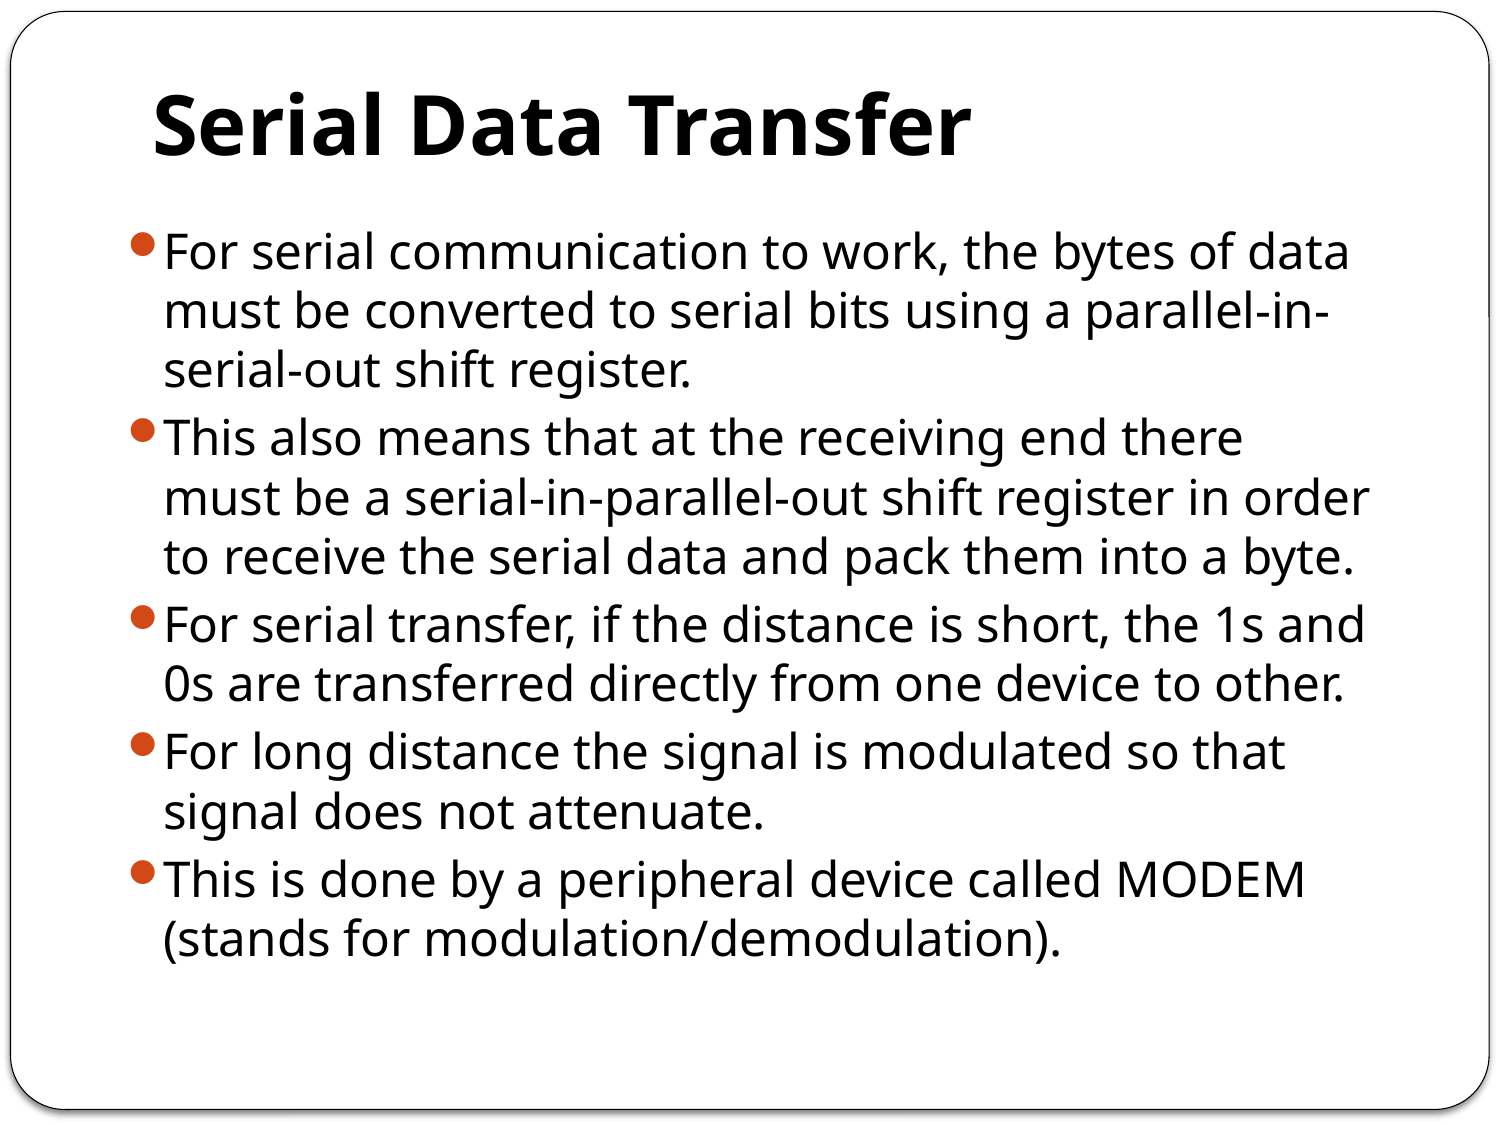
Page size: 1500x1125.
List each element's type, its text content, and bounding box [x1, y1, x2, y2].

list For serial communication to work, the bytes of data must be converted to serial bits using a parallel-in-serial-out shift register. This also means that at the receiving end there must be a serial-in-parallel-out shift register in order to receive the serial data and pack them into a byte. For serial transfer, if the distance is short, the 1s and 0s are transferred directly from one device to other. For long distance the signal is modulated so that signal does not attenuate. This is done by a peripheral device called MODEM (stands for modulation/demodulation). [112, 212, 1388, 1100]
title Serial Data Transfer [137, 45, 1413, 188]
